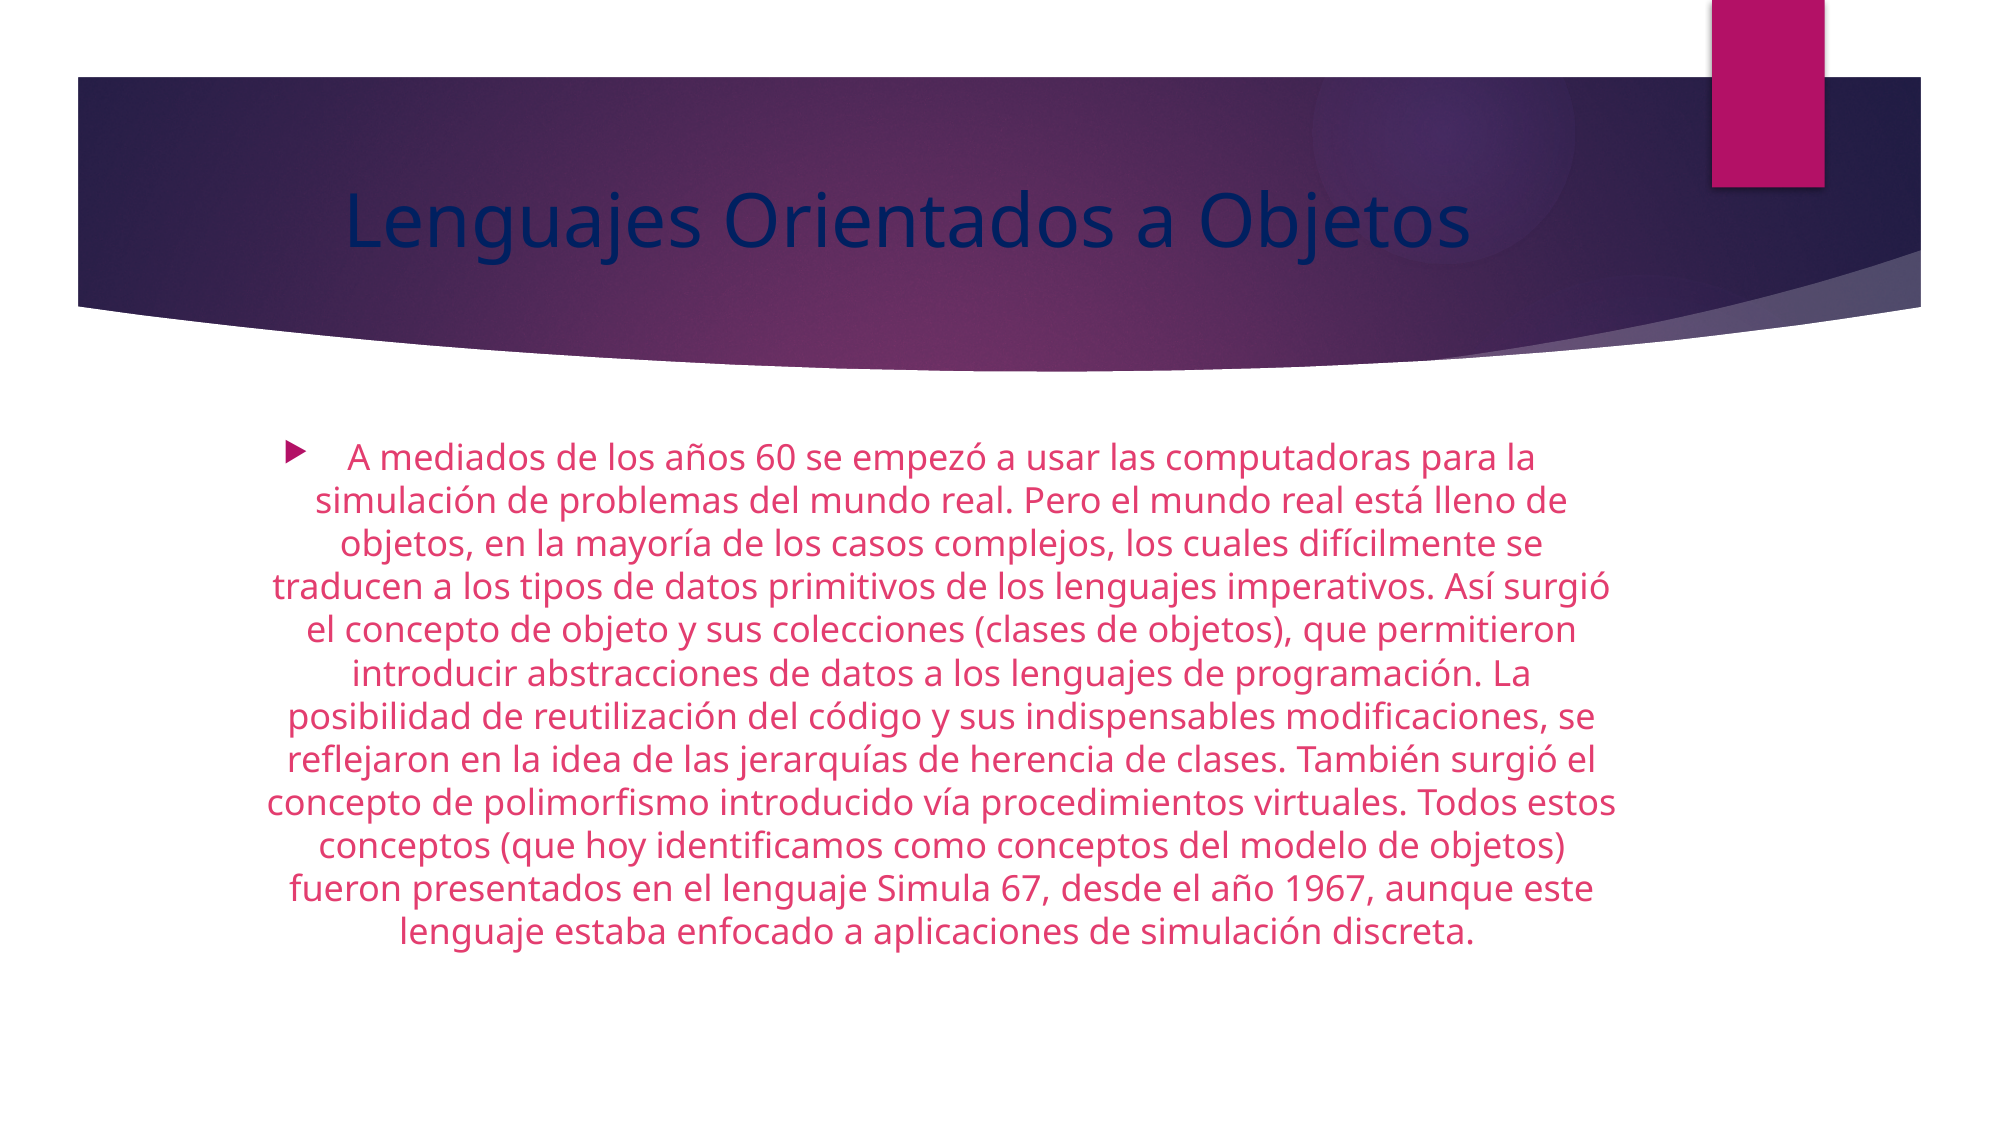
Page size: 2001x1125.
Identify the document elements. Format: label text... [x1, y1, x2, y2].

list A mediados de los años 60 se empezó a usar las computadoras para la simulación de problemas del mundo real. Pero el mundo real está lleno de objetos, en la mayoría de los casos complejos, los cuales difícilmente se traducen a los tipos de datos primitivos de los lenguajes imperativos. Así surgió el concepto de objeto y sus colecciones (clases de objetos), que permitieron introducir abstracciones de datos a los lenguajes de programación. La posibilidad de reutilización del código y sus indispensables modificaciones, se reflejaron en la idea de las jerarquías de herencia de clases. También surgió el concepto de polimorfismo introducido vía procedimientos virtuales. Todos estos conceptos (que hoy identificamos como conceptos del modelo de objetos) fueron presentados en el lenguaje Simula 67, desde el año 1967, aunque este lenguaje estaba enfocado a aplicaciones de simulación discreta. [189, 427, 1638, 988]
title Lenguajes Orientados a Objetos [189, 159, 1627, 276]
